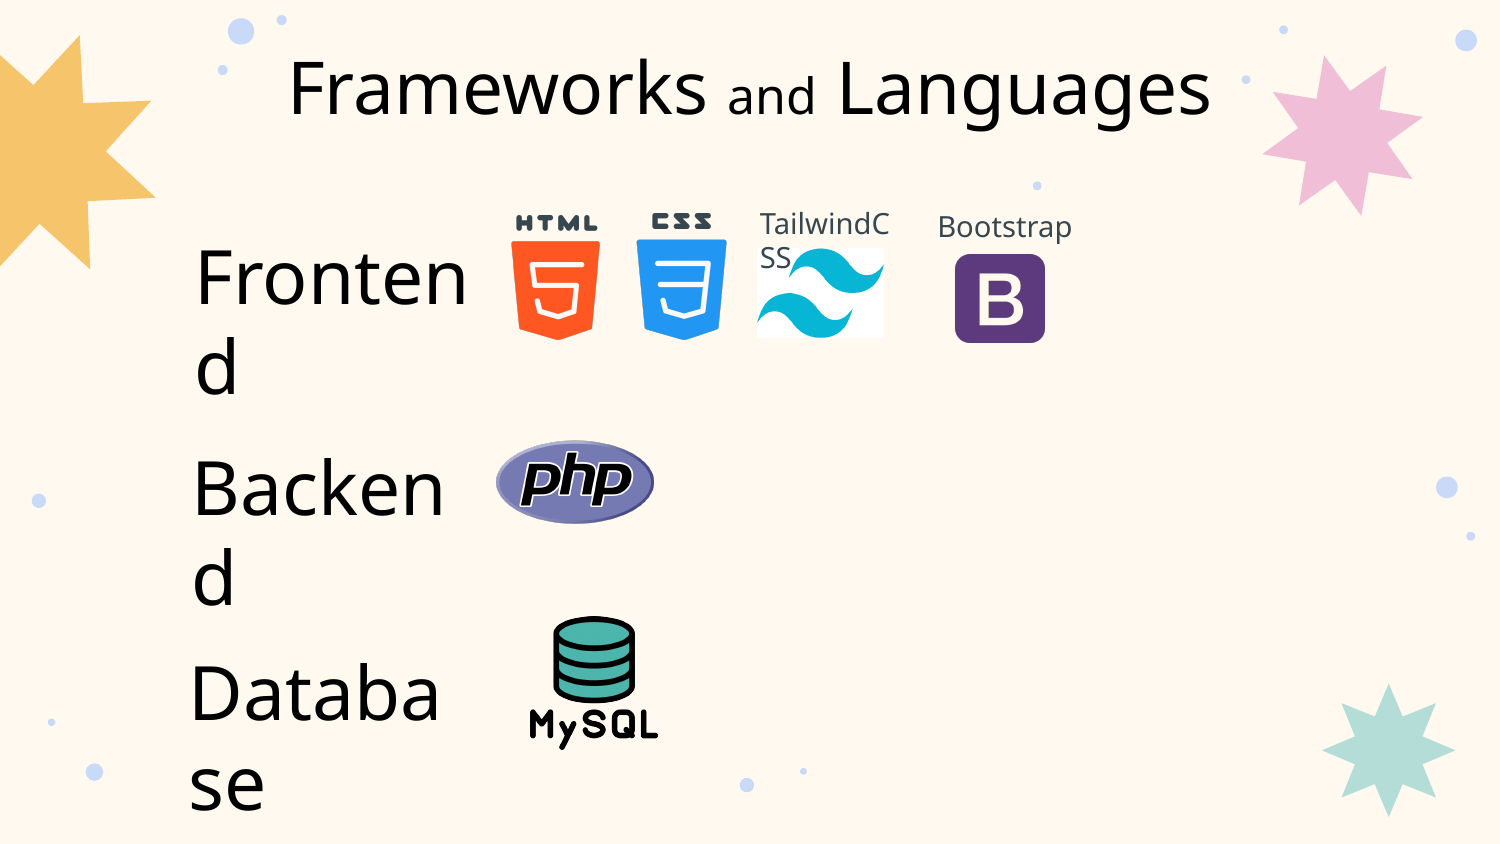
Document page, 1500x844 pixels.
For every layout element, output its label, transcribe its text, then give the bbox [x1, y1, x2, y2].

text_box Bootstrap [922, 193, 1093, 242]
text_box Backend [176, 425, 490, 546]
picture [493, 213, 745, 340]
title Frameworks and Languages [130, 26, 1370, 120]
picture [526, 615, 661, 751]
text_box TailwindCSS [744, 189, 915, 239]
text_box Database [173, 630, 491, 750]
subtitle Frontend [179, 214, 492, 334]
picture [955, 254, 1045, 343]
picture [495, 403, 654, 561]
picture [757, 248, 885, 338]
